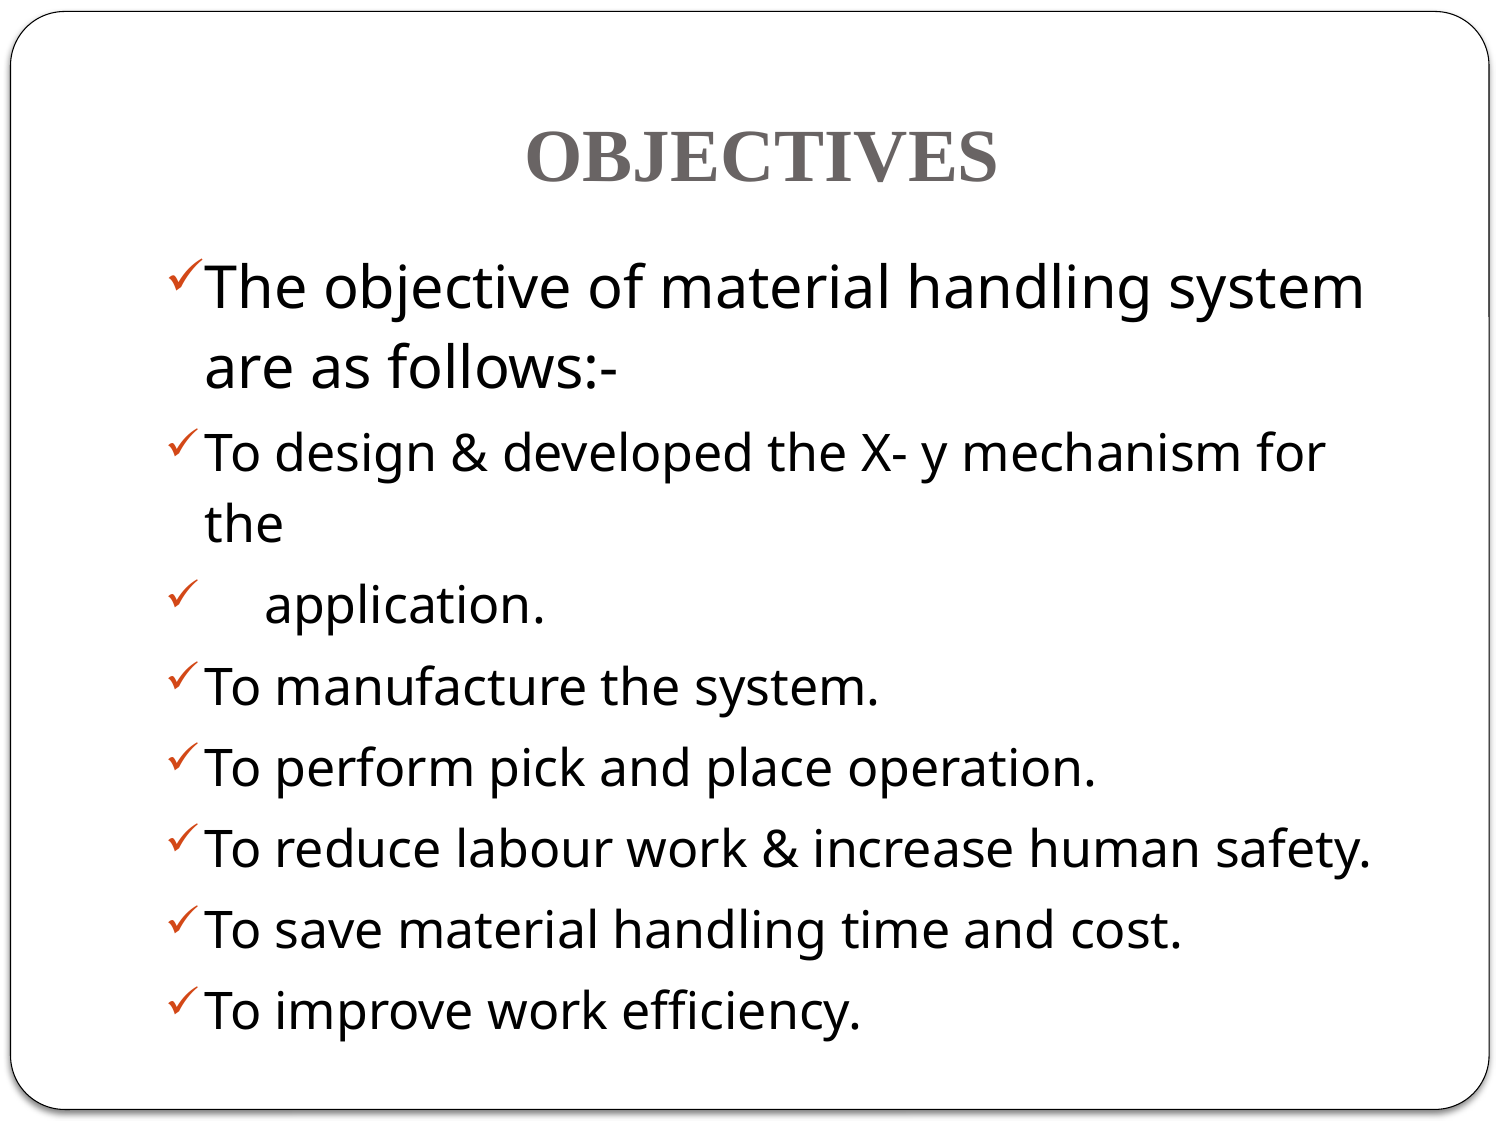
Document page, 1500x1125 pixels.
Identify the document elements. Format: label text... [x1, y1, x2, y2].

title OBJECTIVES [87, 24, 1438, 213]
list The objective of material handling system are as follows:- To design & developed the X- y mechanism for the application. To manufacture the system. To perform pick and place operation. To reduce labour work & increase human safety. To save material handling time and cost. To improve work efficiency. [150, 237, 1425, 1063]
